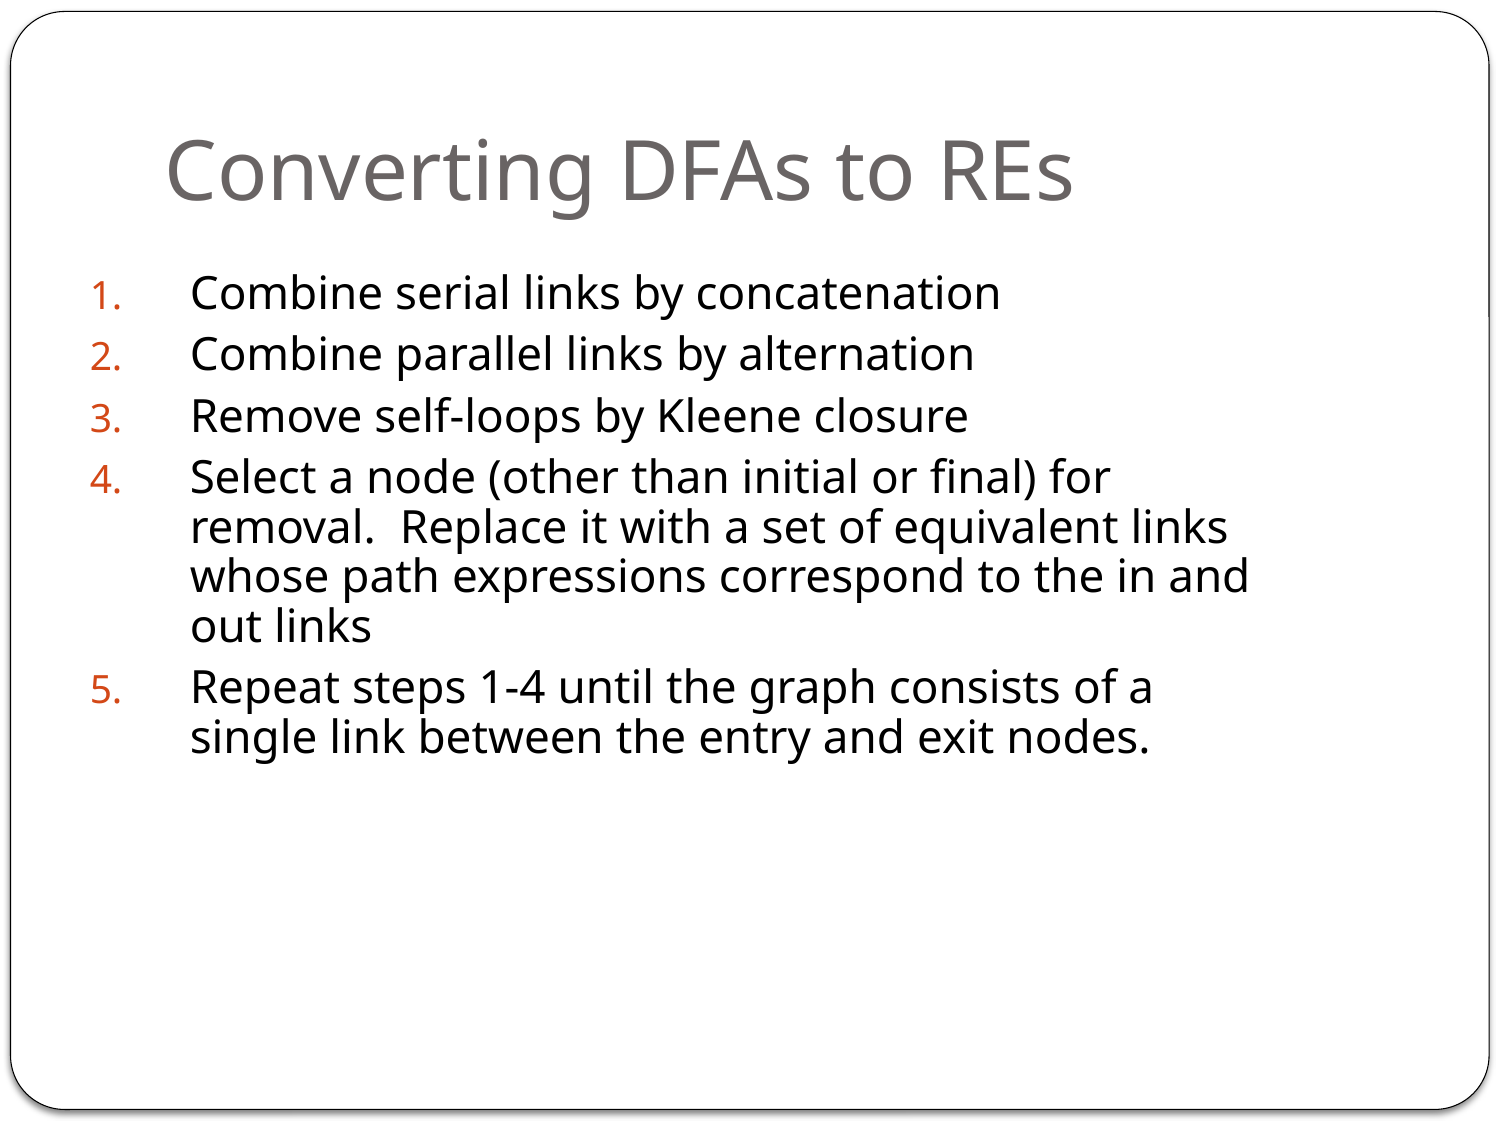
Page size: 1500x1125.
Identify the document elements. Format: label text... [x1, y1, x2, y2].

title Converting DFAs to REs [150, 45, 1425, 233]
list Combine serial links by concatenation Combine parallel links by alternation Remove self-loops by Kleene closure Select a node (other than initial or final) for removal. Replace it with a set of equivalent links whose path expressions correspond to the in and out links Repeat steps 1-4 until the graph consists of a single link between the entry and exit nodes. [75, 262, 1300, 1062]
